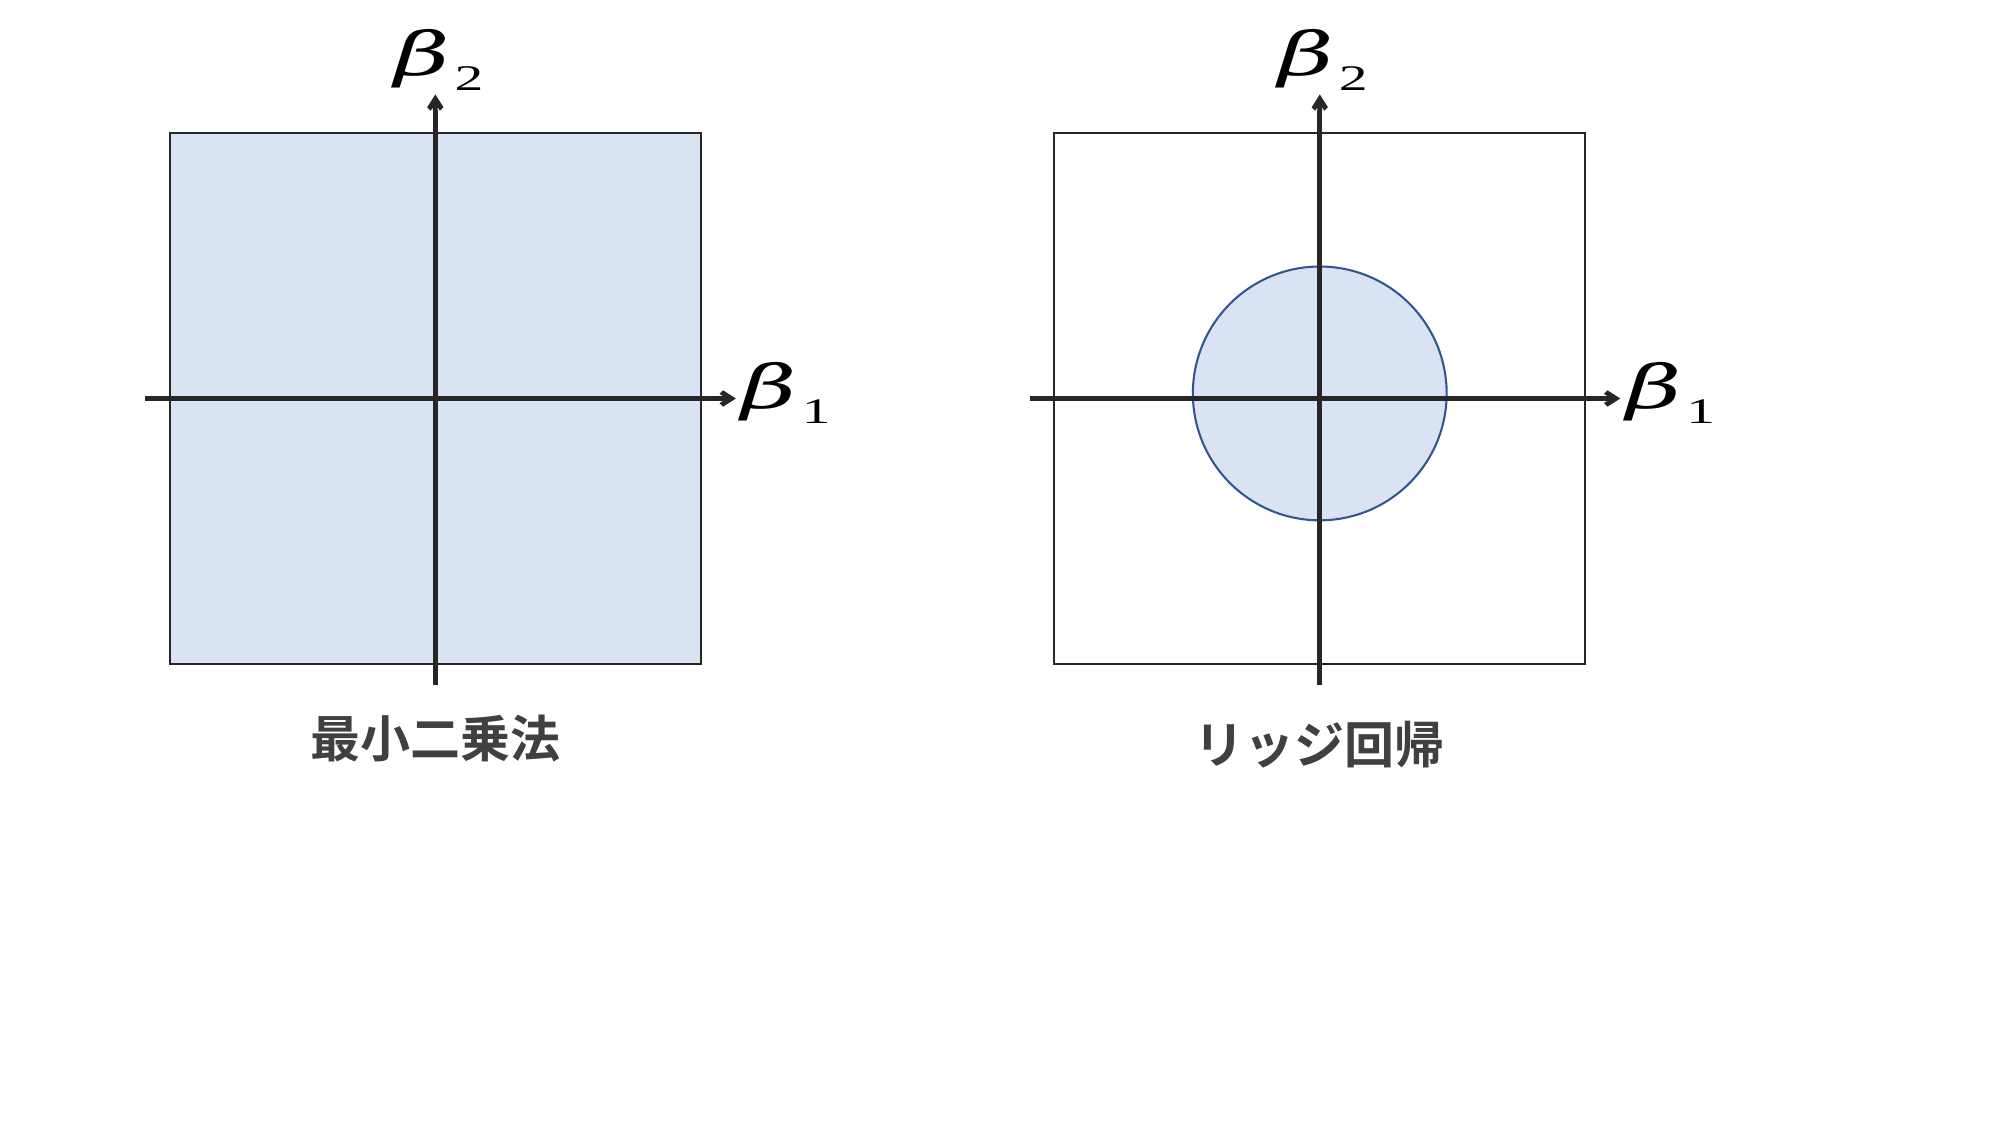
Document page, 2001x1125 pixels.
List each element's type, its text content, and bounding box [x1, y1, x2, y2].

text_box [1322, 265, 1448, 396]
text_box [1192, 401, 1317, 522]
text_box [1322, 132, 1586, 396]
text_box [1053, 401, 1317, 665]
text_box [1191, 265, 1317, 396]
text_box [1322, 401, 1586, 665]
text_box [438, 132, 702, 396]
text_box [1322, 401, 1448, 522]
text_box リッジ回帰 [1179, 706, 1460, 781]
text_box [169, 401, 433, 665]
text_box [1053, 132, 1317, 396]
text_box 最小二乗法 [295, 700, 576, 776]
text_box [169, 132, 433, 396]
text_box [438, 401, 702, 665]
